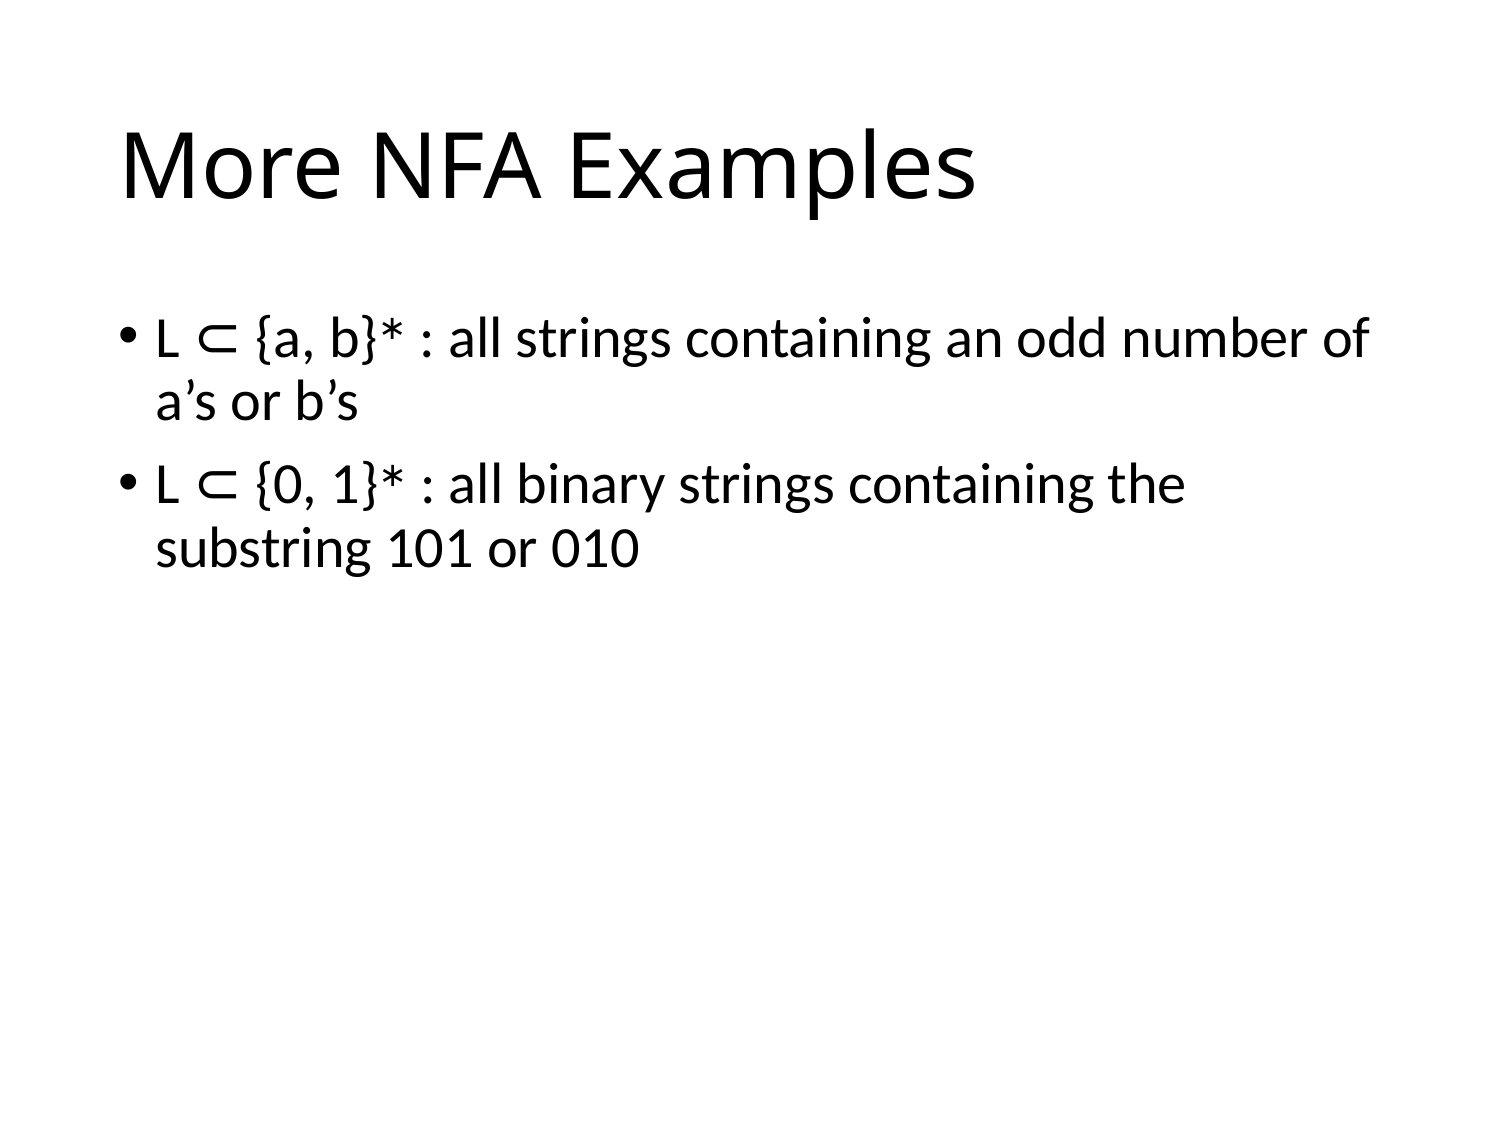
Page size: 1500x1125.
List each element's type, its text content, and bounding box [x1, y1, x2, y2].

title More NFA Examples [103, 59, 1397, 278]
list L ⊂ {a, b}∗ : all strings containing an odd number of a’s or b’s L ⊂ {0, 1}∗ : all binary strings containing the substring 101 or 010 [103, 299, 1397, 1014]
